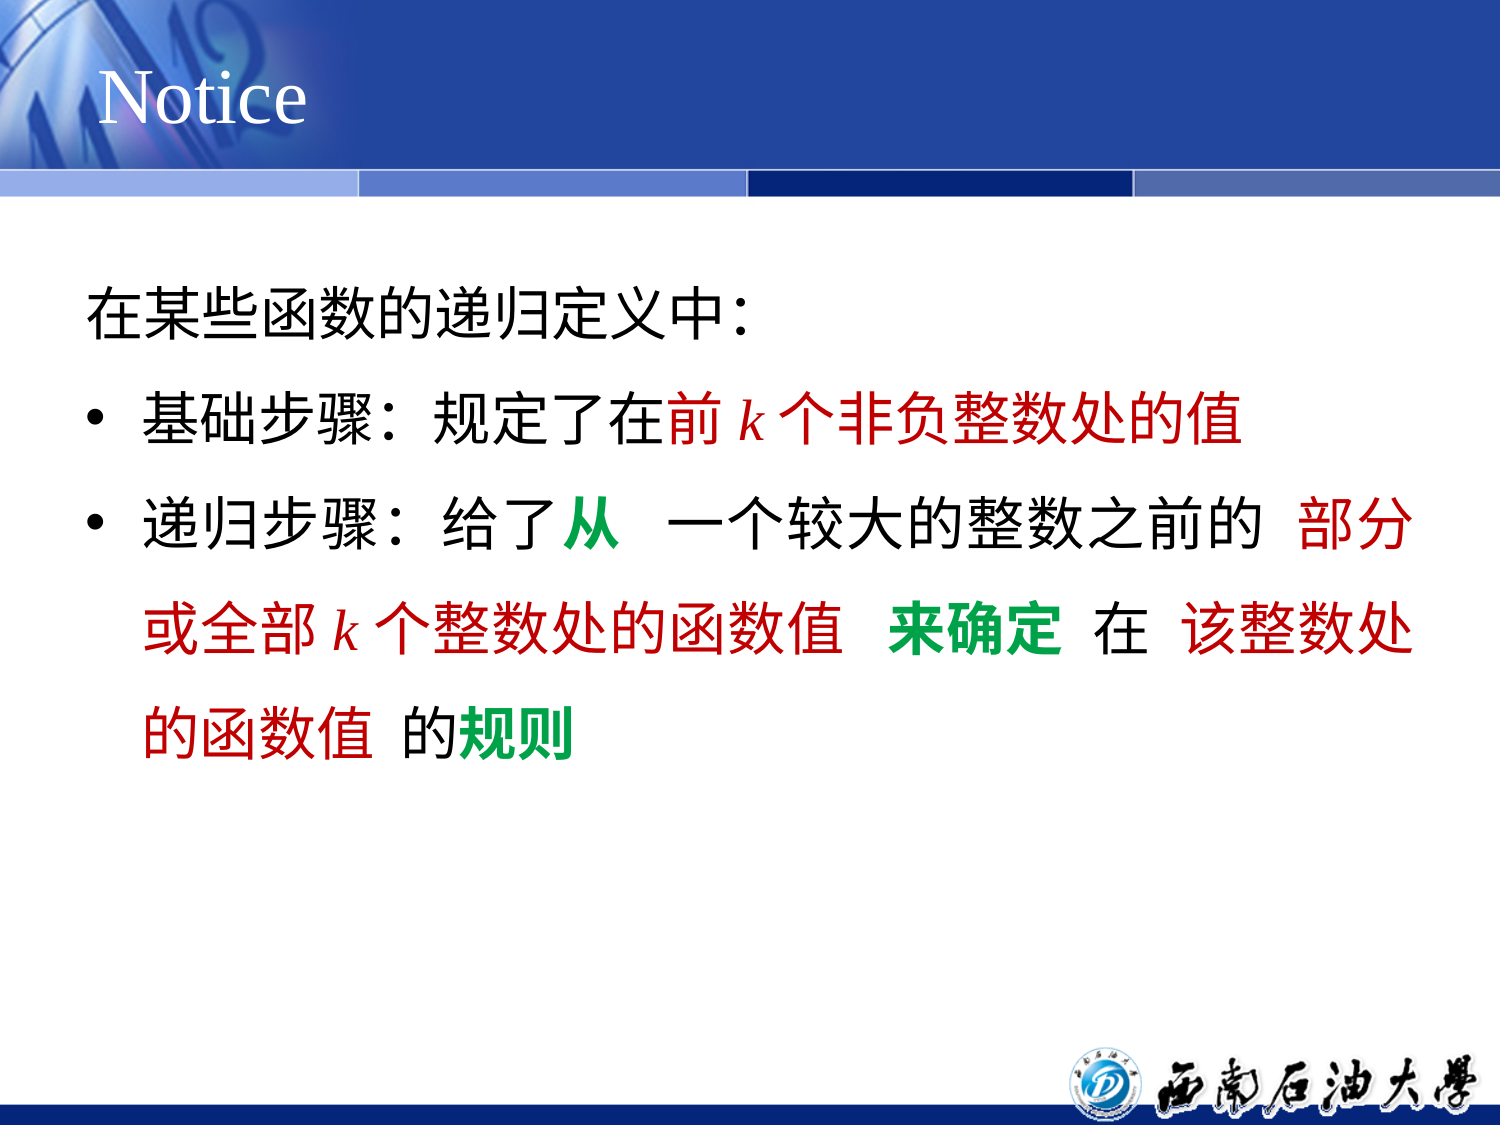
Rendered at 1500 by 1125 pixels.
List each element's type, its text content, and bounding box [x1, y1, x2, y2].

list 在某些函数的递归定义中： 基础步骤：规定了在前k个非负整数处的值 递归步骤：给了从 一个较大的整数之前的 部分或全部k个整数处的函数值 来确定 在 该整数处的函数值 的规则 [68, 232, 1432, 799]
title Notice [81, 23, 1402, 162]
picture [0, 0, 1500, 1125]
